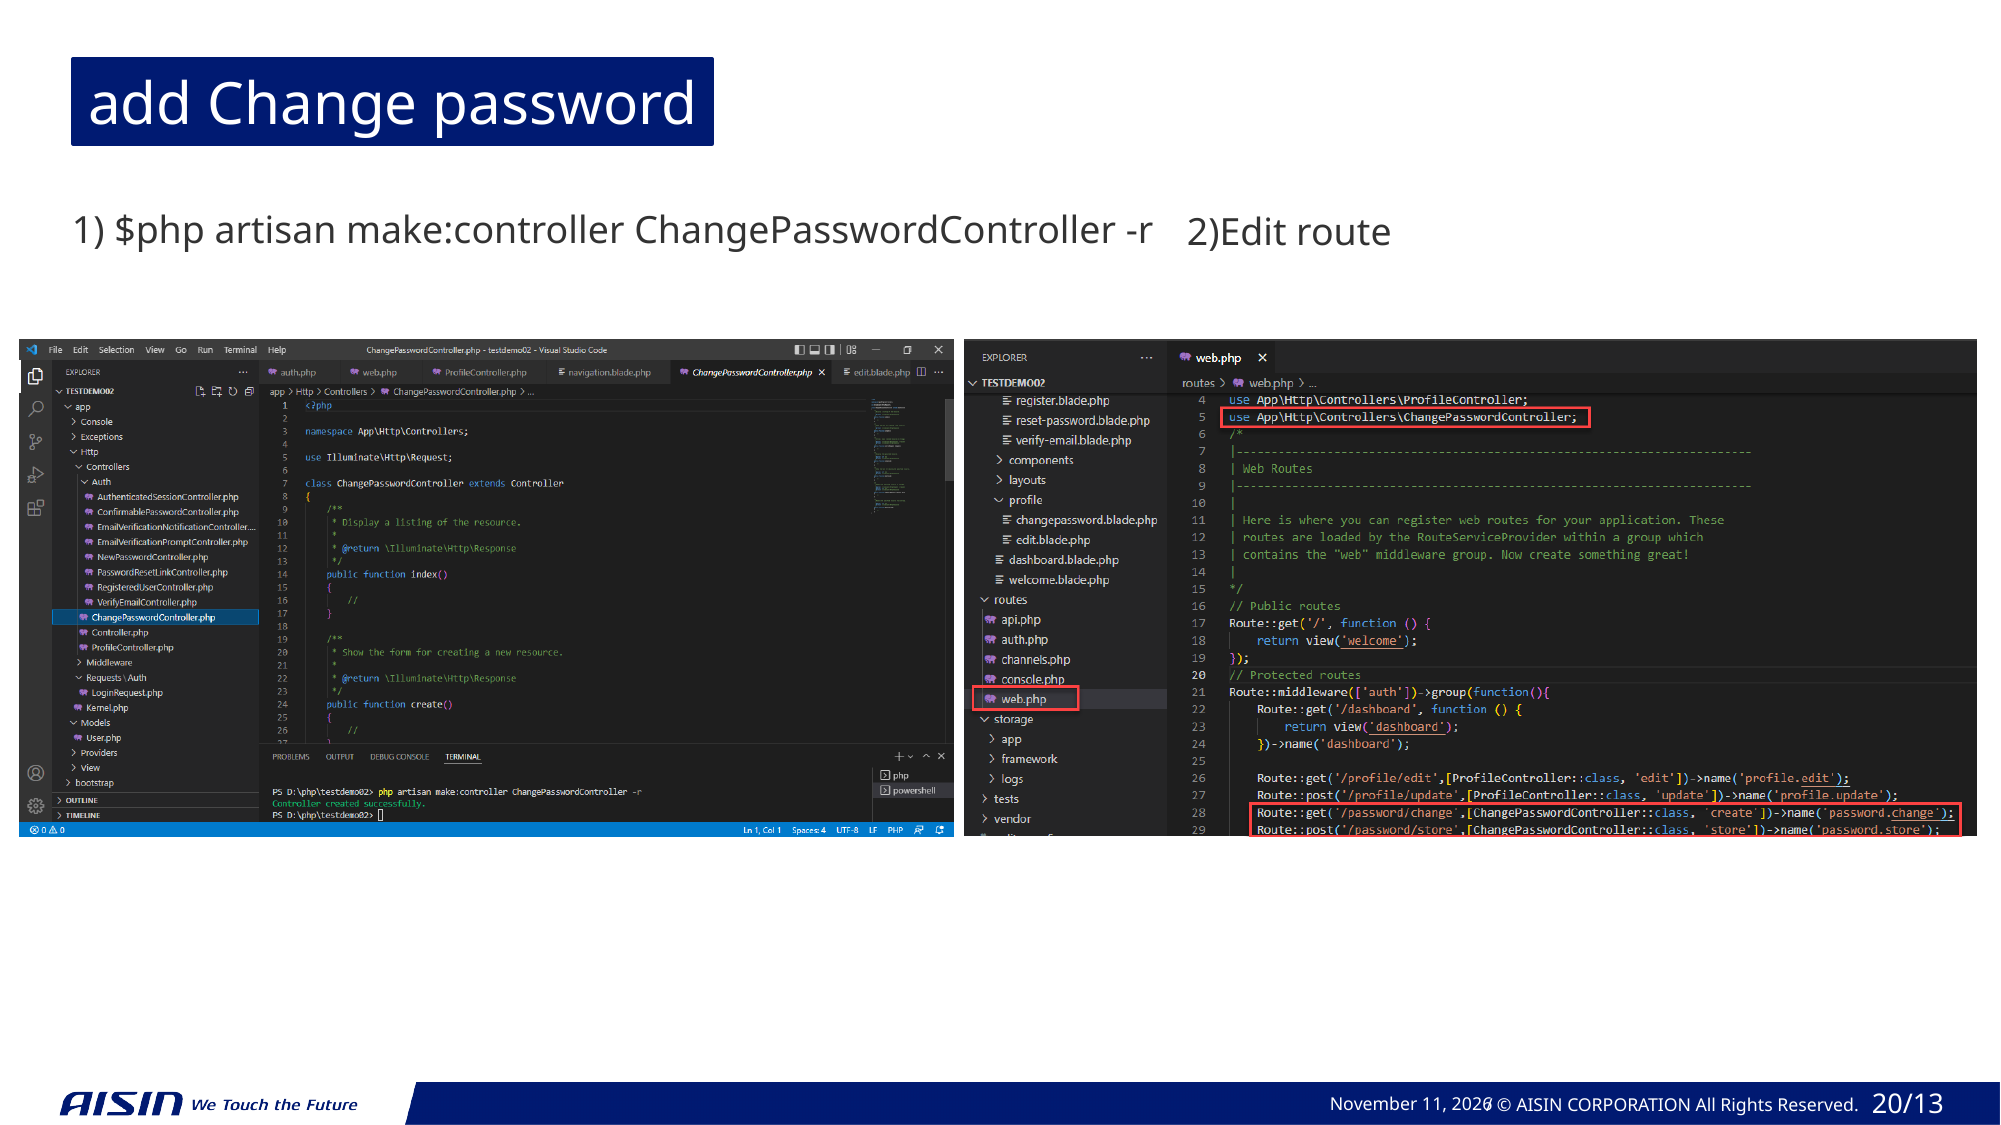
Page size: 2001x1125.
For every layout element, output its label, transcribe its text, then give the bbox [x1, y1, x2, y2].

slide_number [1142, 1093, 1508, 1116]
text_box add Change password [71, 57, 714, 146]
text_box 2)Edit route [1172, 200, 1407, 261]
picture [964, 339, 1977, 838]
picture [0, 1082, 2000, 1125]
text_box 1) $php artisan make:controller ChangePasswordController -r [57, 198, 1170, 259]
picture [19, 339, 954, 838]
